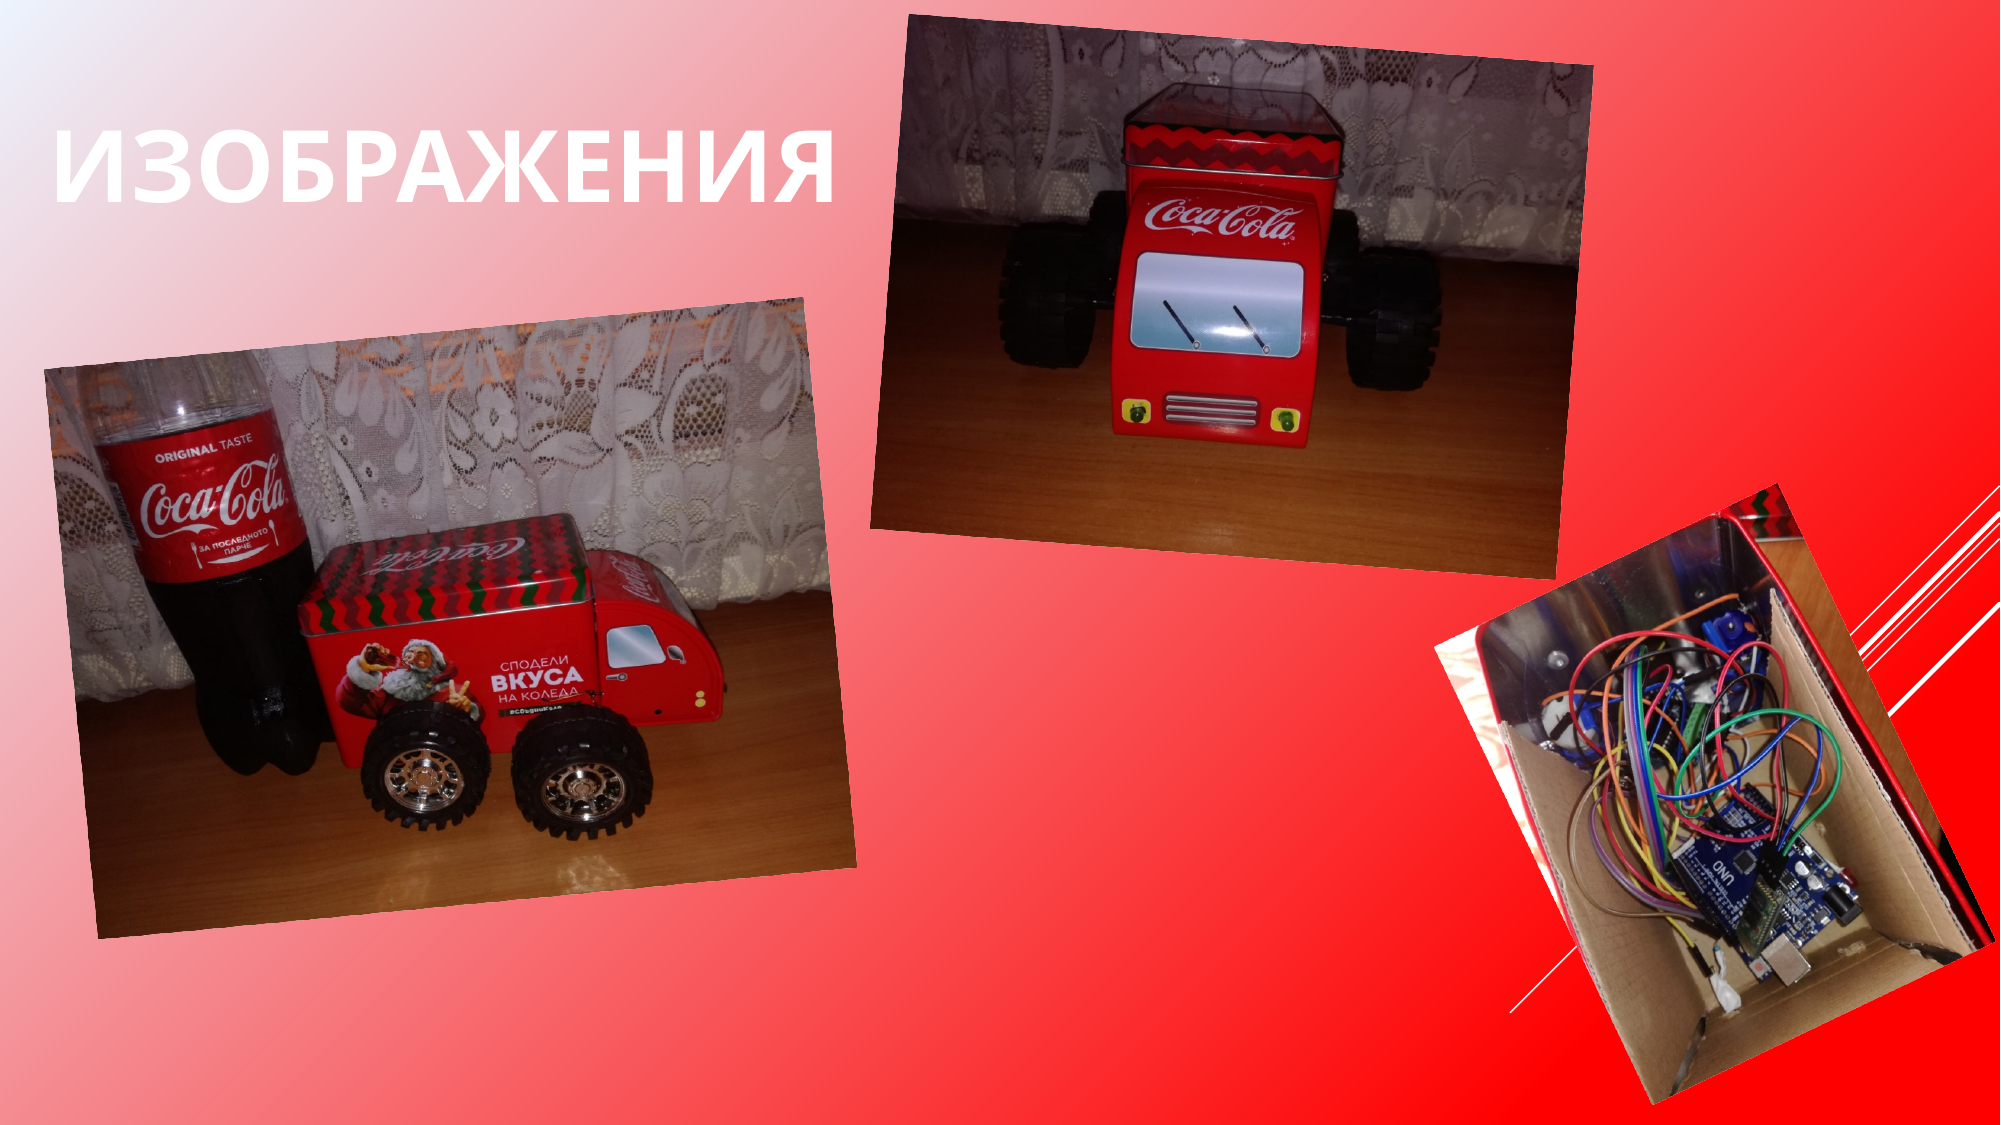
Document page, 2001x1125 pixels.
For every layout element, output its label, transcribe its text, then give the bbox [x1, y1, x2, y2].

picture [871, 14, 1995, 1104]
picture [45, 297, 856, 939]
title ИзоБРАЖЕНИЯ [33, 38, 887, 286]
